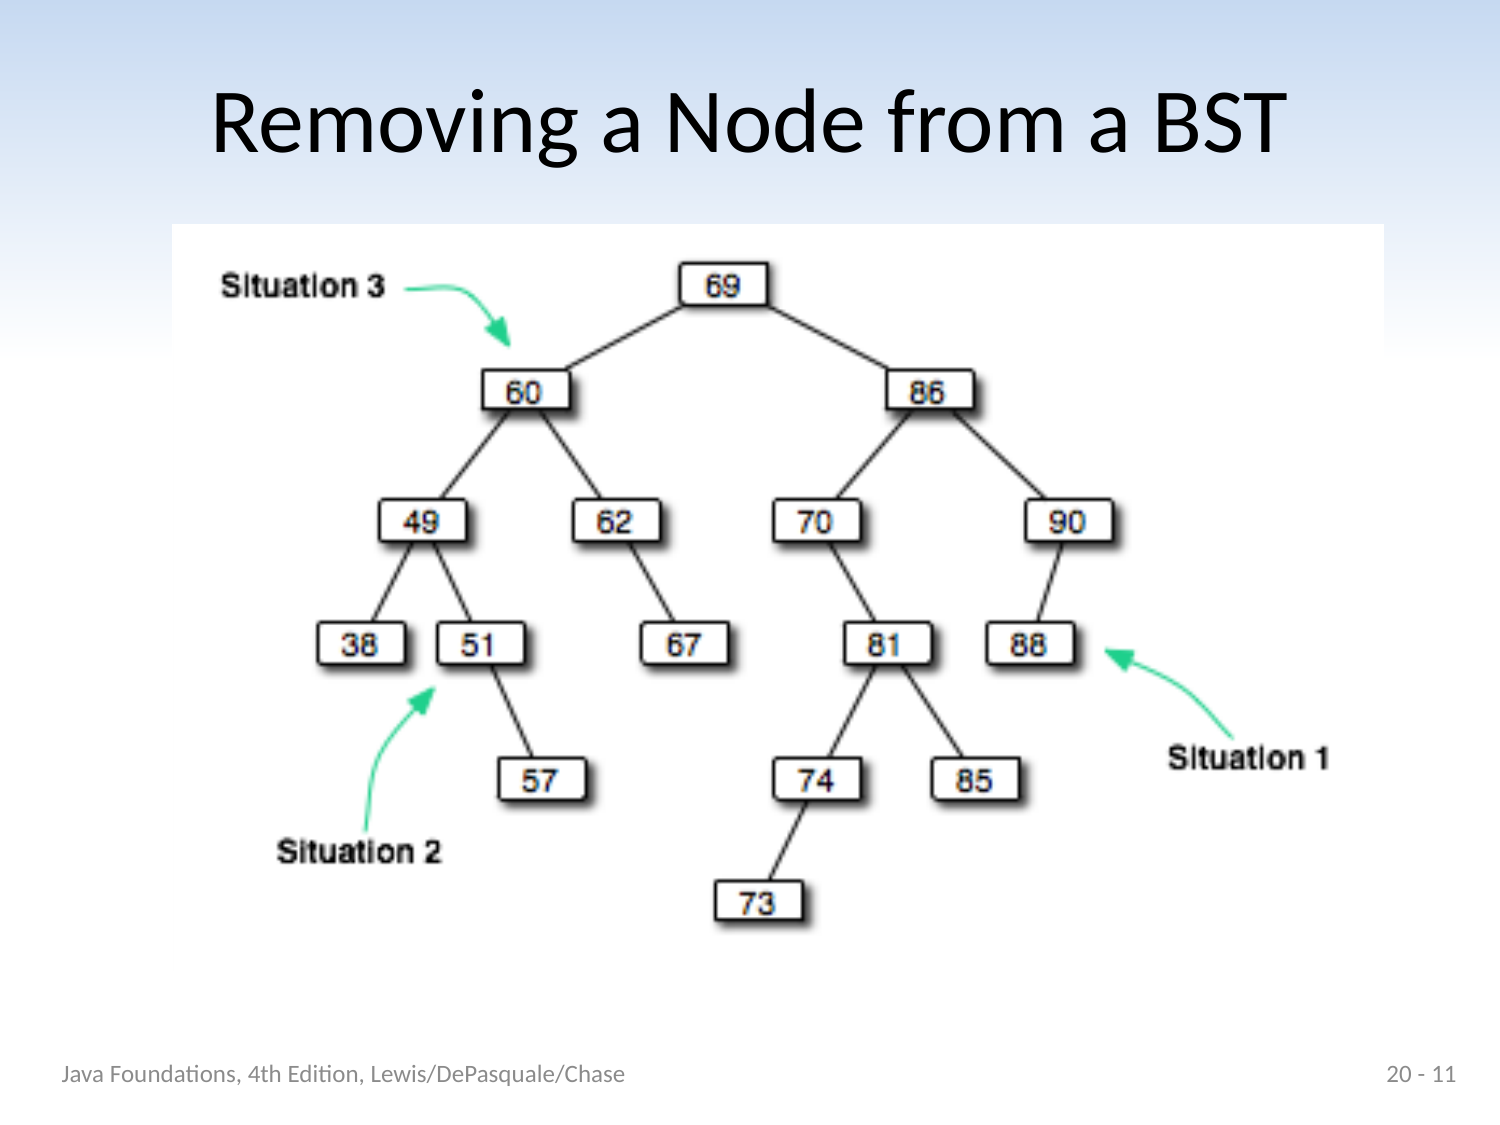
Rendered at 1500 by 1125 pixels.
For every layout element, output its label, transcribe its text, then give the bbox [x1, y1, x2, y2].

picture [172, 224, 1385, 972]
slide_number 20 - 11 [1121, 1042, 1472, 1103]
title Removing a Node from a BST [28, 45, 1473, 186]
footer Java Foundations, 4th Edition, Lewis/DePasquale/Chase [46, 1042, 1121, 1103]
